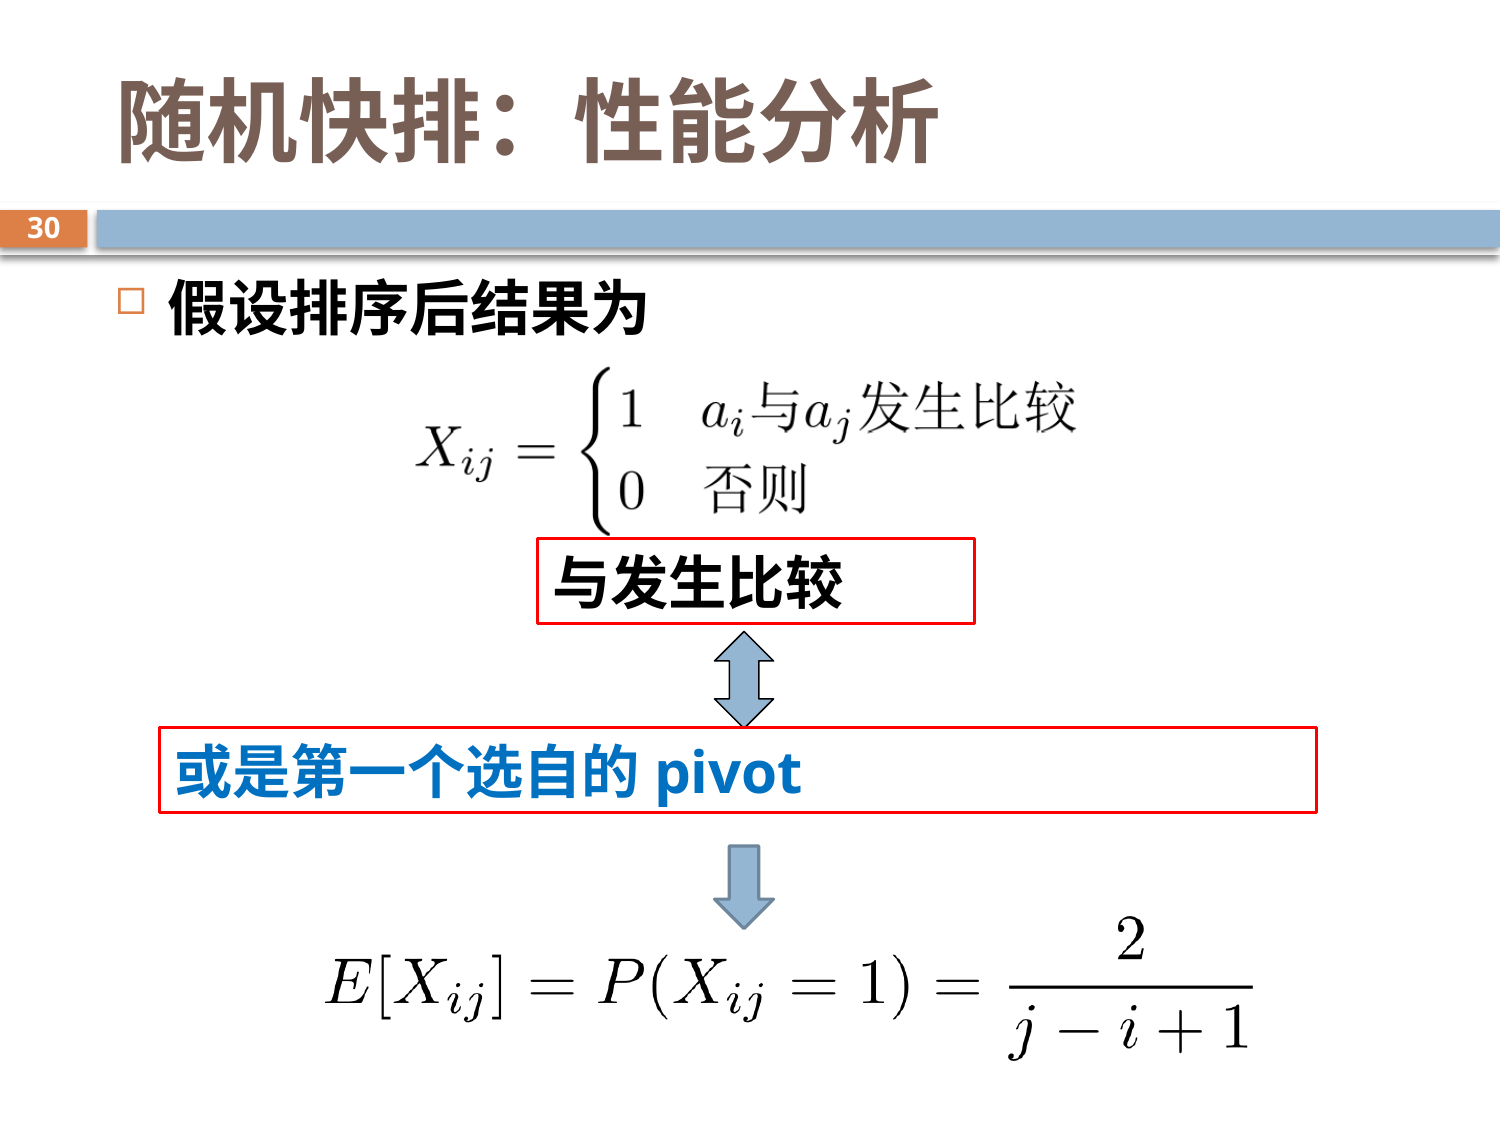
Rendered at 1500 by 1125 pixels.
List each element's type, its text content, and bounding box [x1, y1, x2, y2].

text_box [714, 631, 774, 726]
text_box [713, 844, 776, 909]
title 随机快排：性能分析 [100, 37, 1438, 200]
picture [407, 361, 1103, 542]
slide_number 30 [0, 208, 88, 249]
picture [317, 910, 1262, 1064]
